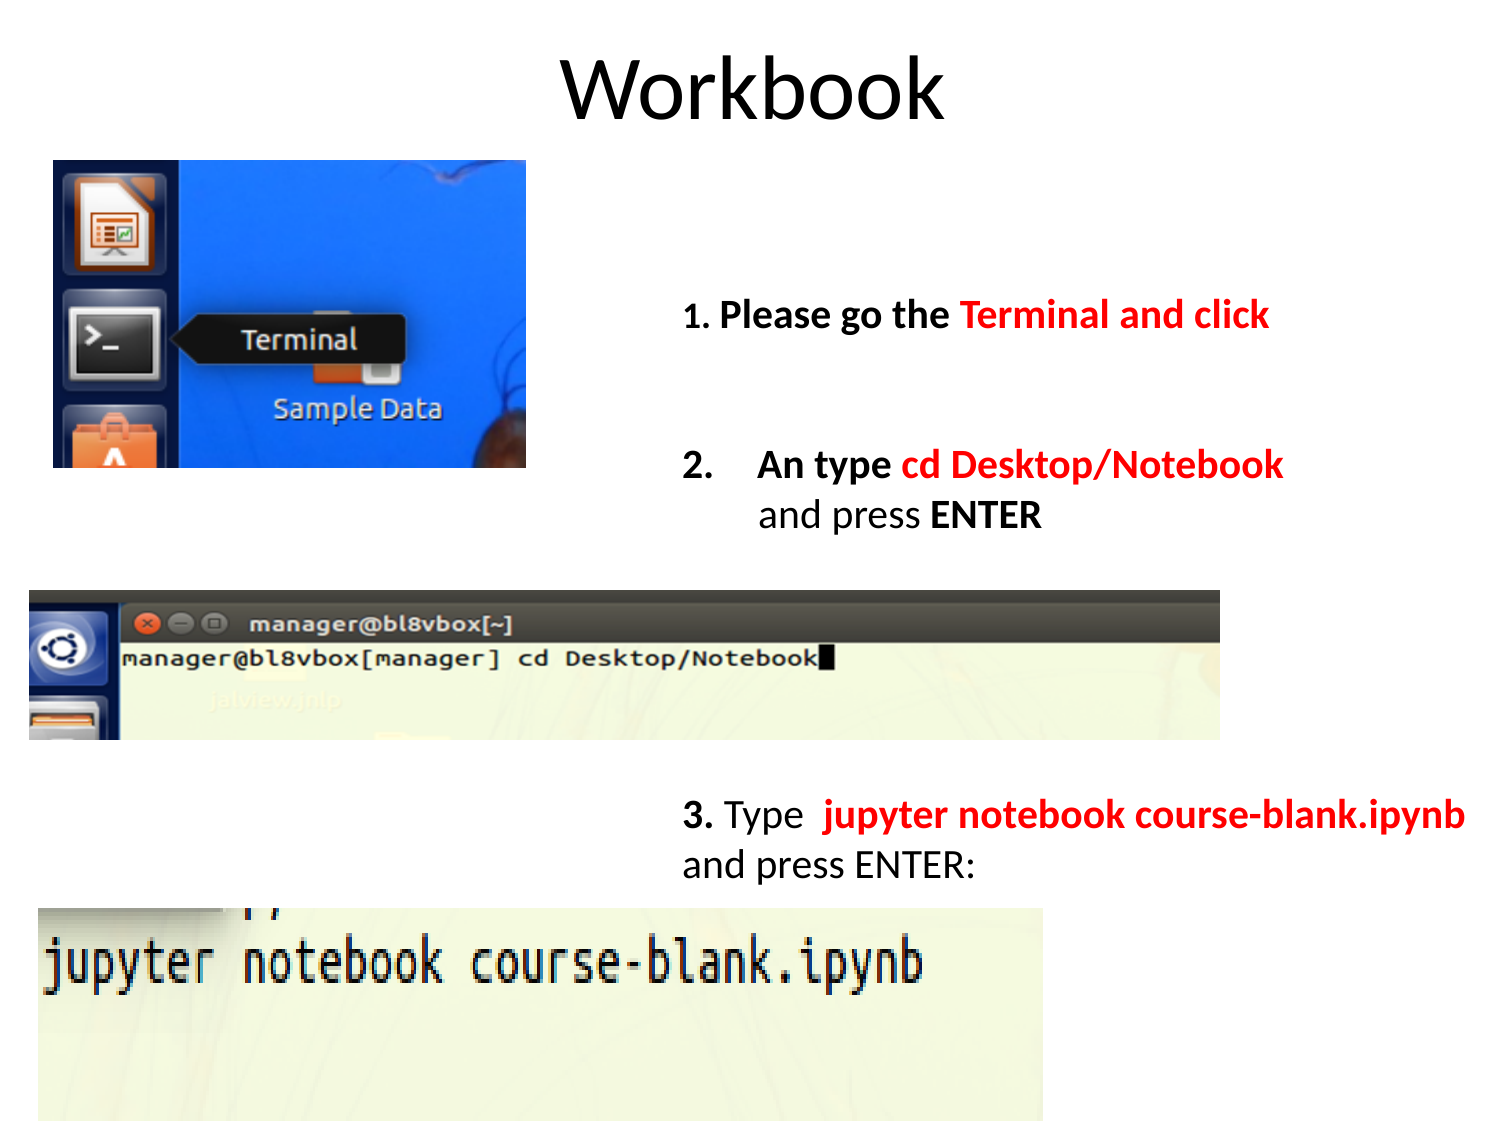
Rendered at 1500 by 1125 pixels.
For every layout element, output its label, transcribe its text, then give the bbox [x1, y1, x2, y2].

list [52, 160, 526, 469]
title Workbook [88, 19, 1439, 146]
picture [29, 590, 1220, 740]
text_box 1. Please go the Terminal and click An type cd Desktop/Notebook and press ENTER 3. Type jupyter notebook course-blank.ipynb and press ENTER: [667, 278, 1483, 1044]
picture [38, 907, 1043, 1121]
